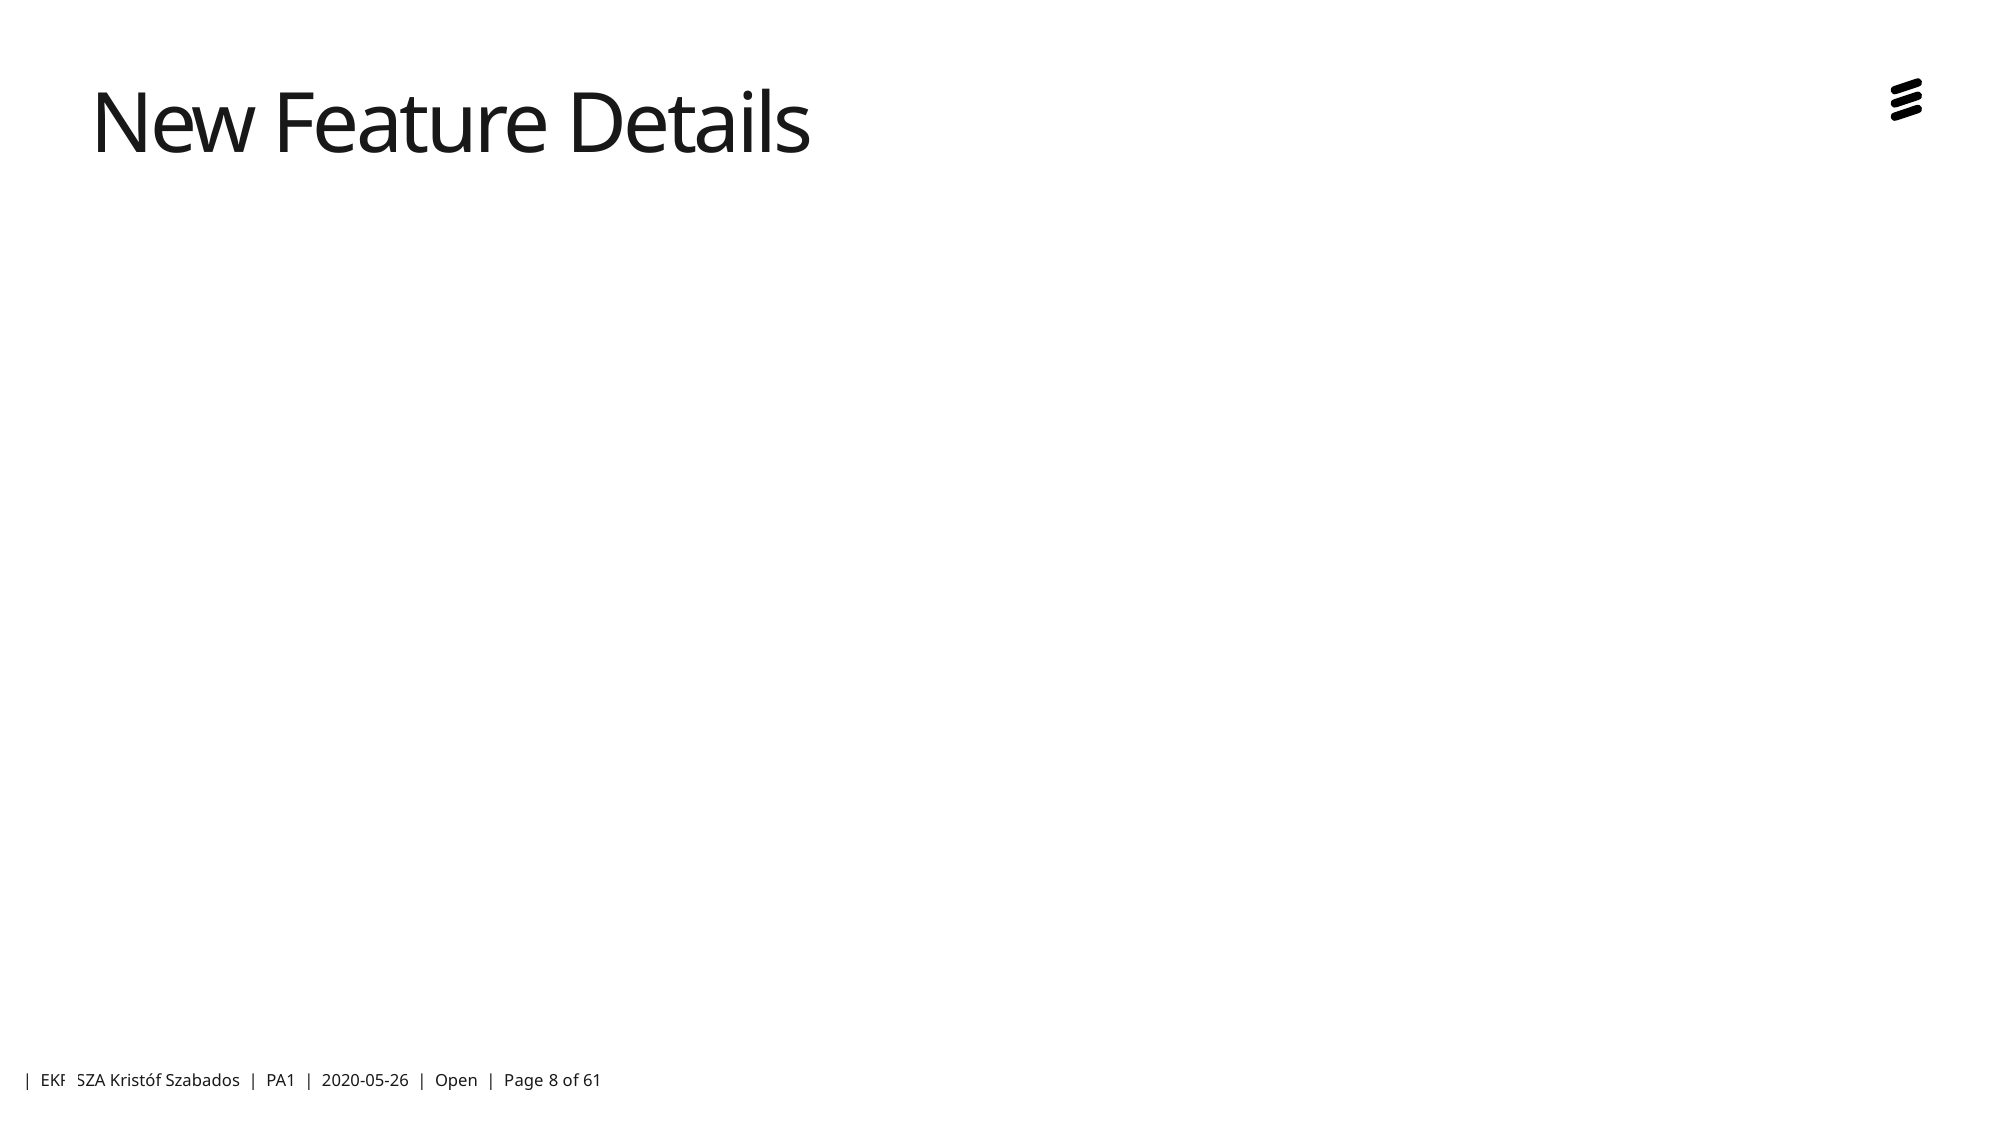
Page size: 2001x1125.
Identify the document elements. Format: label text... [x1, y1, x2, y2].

title New Feature Details [78, 77, 1805, 256]
